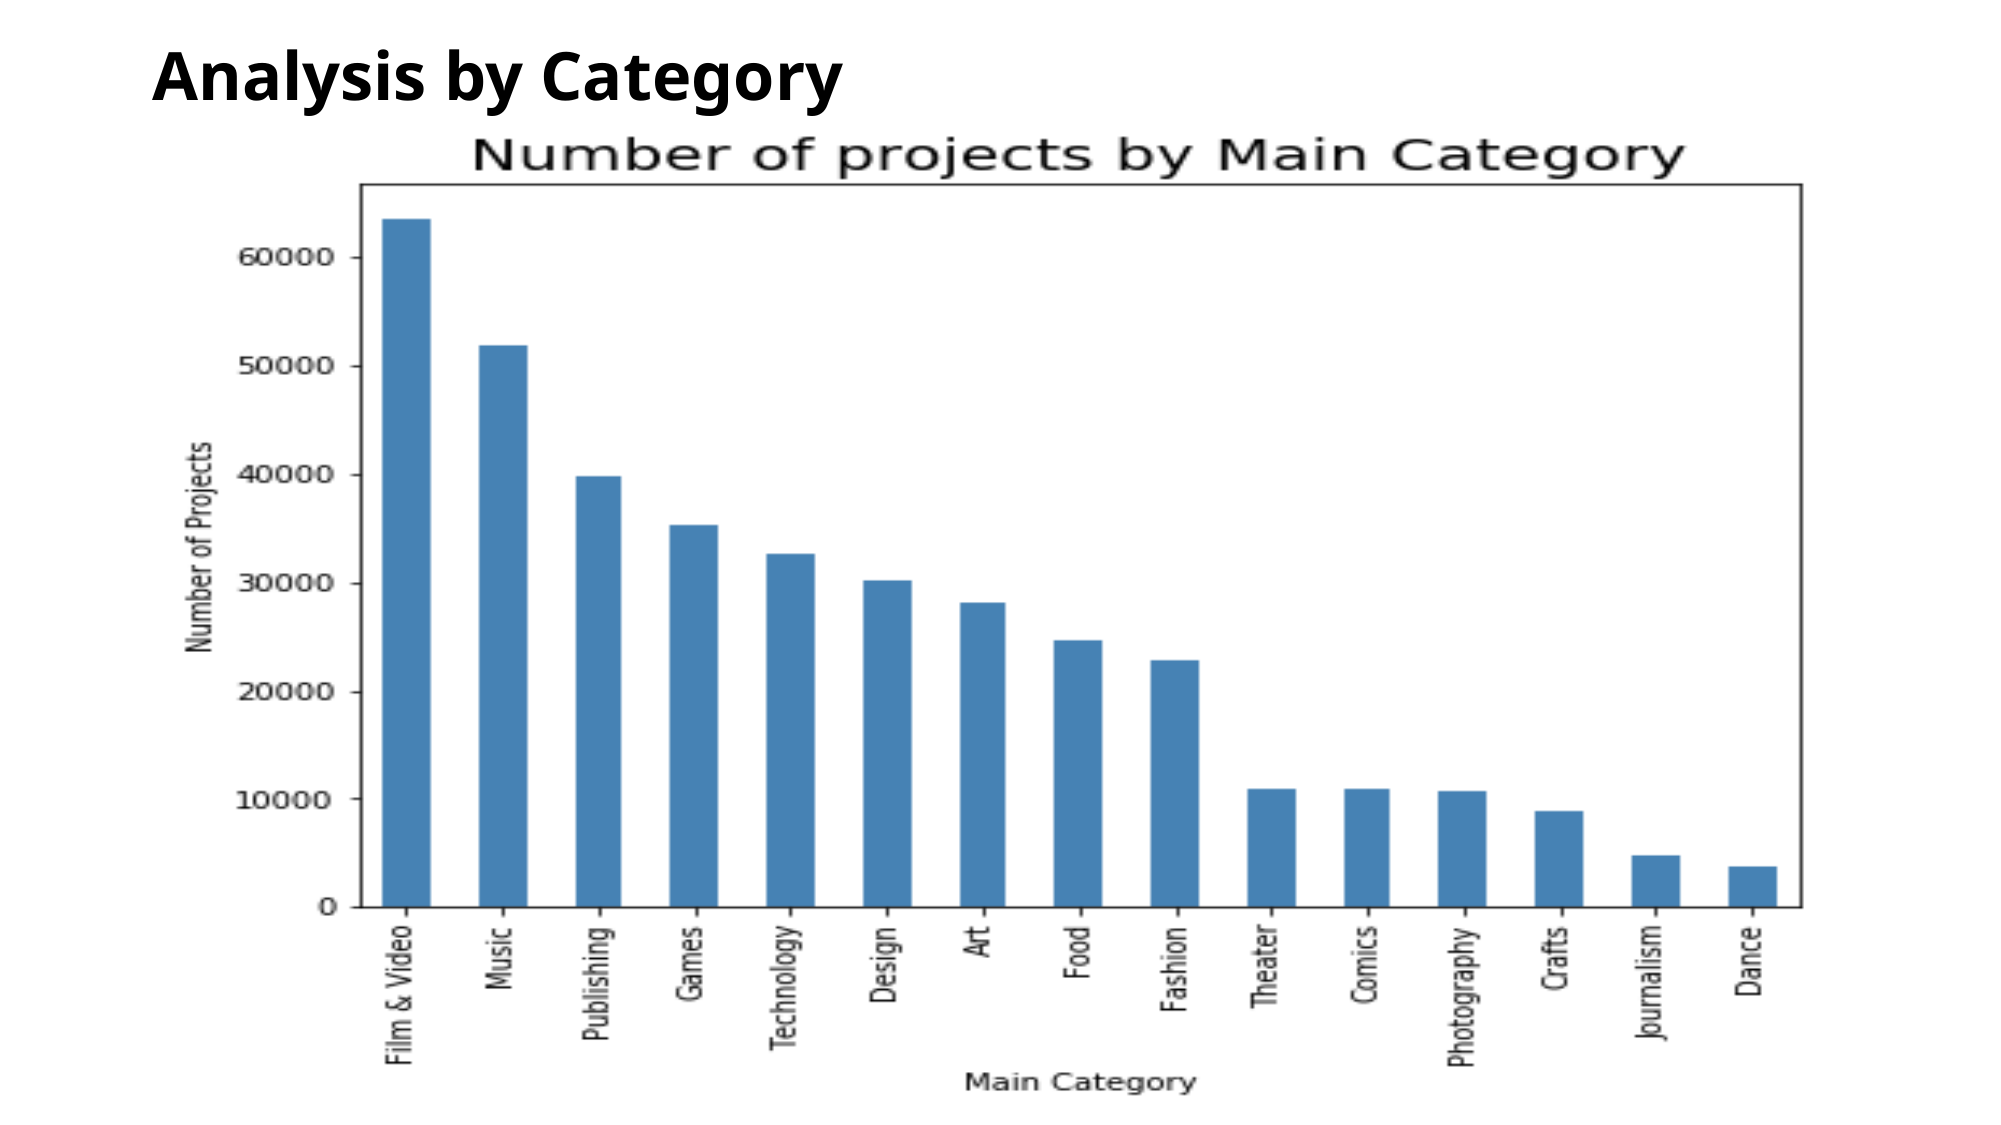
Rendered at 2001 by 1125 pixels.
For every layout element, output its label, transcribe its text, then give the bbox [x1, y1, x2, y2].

title Analysis by Category [137, 59, 1863, 98]
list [167, 122, 1833, 1111]
